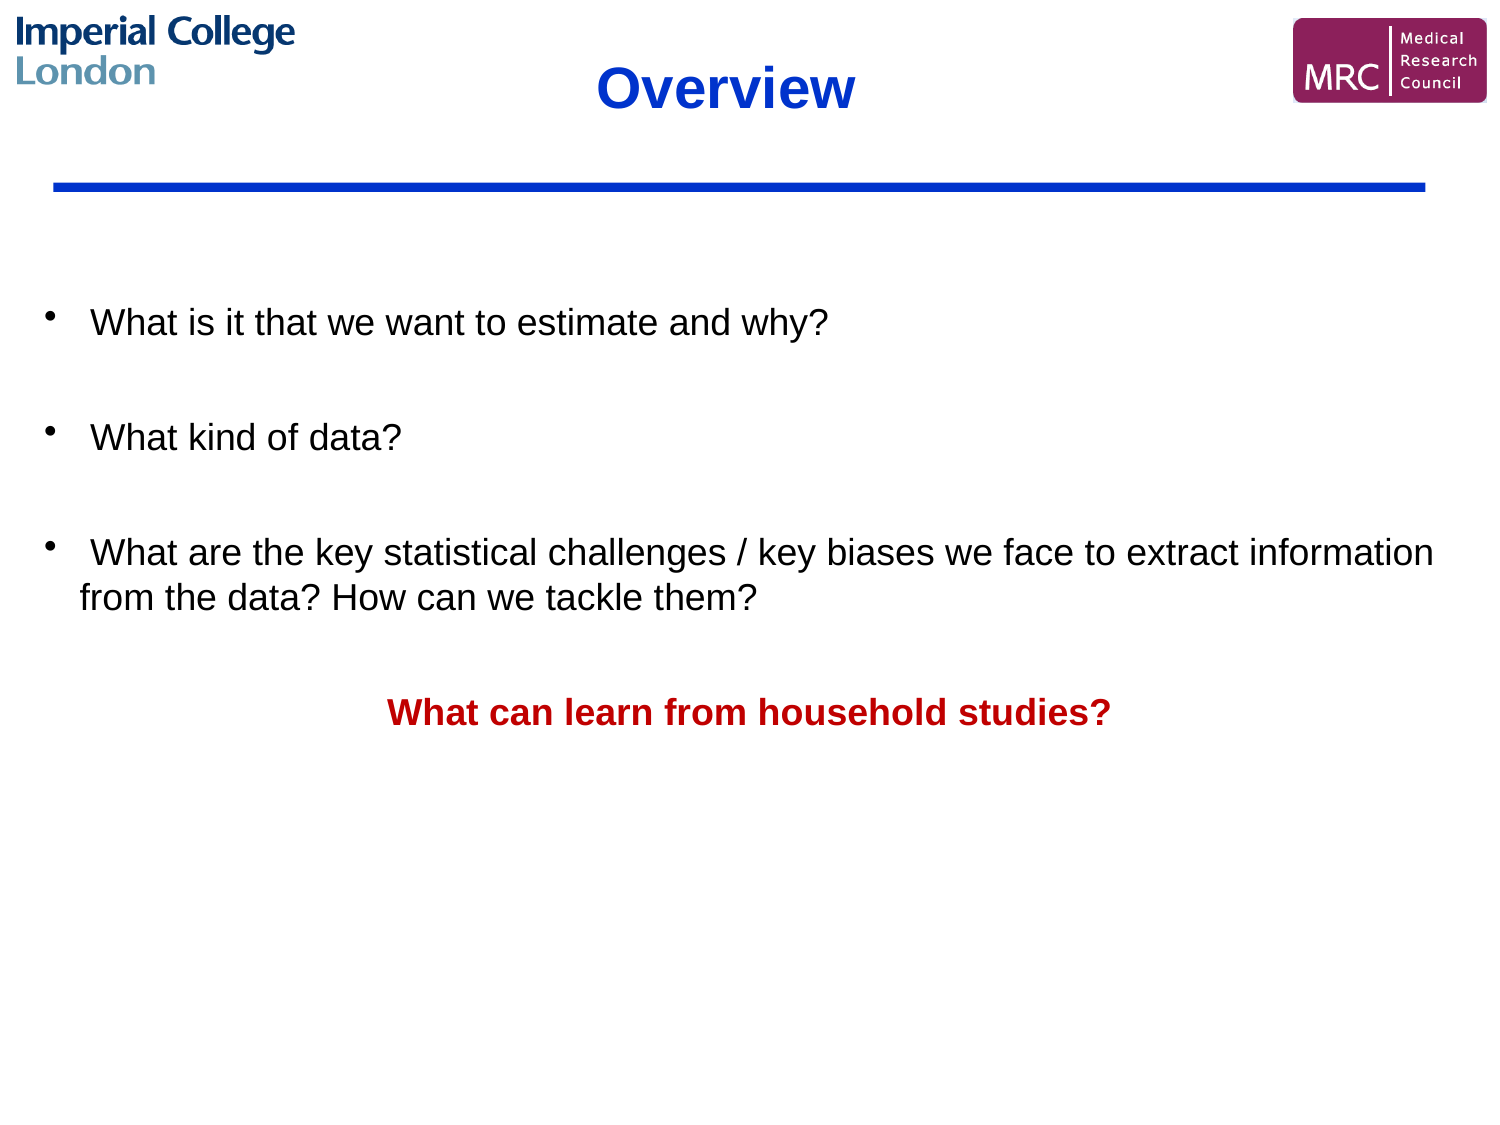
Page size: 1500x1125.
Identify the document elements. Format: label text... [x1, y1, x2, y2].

picture [17, 15, 295, 85]
picture [1293, 18, 1487, 103]
text_box What is it that we want to estimate and why? What kind of data? What are the key statistical challenges / key biases we face to extract information from the data? How can we tackle them? What can learn from household studies? [29, 290, 1471, 741]
text_box Overview [88, 42, 1365, 128]
